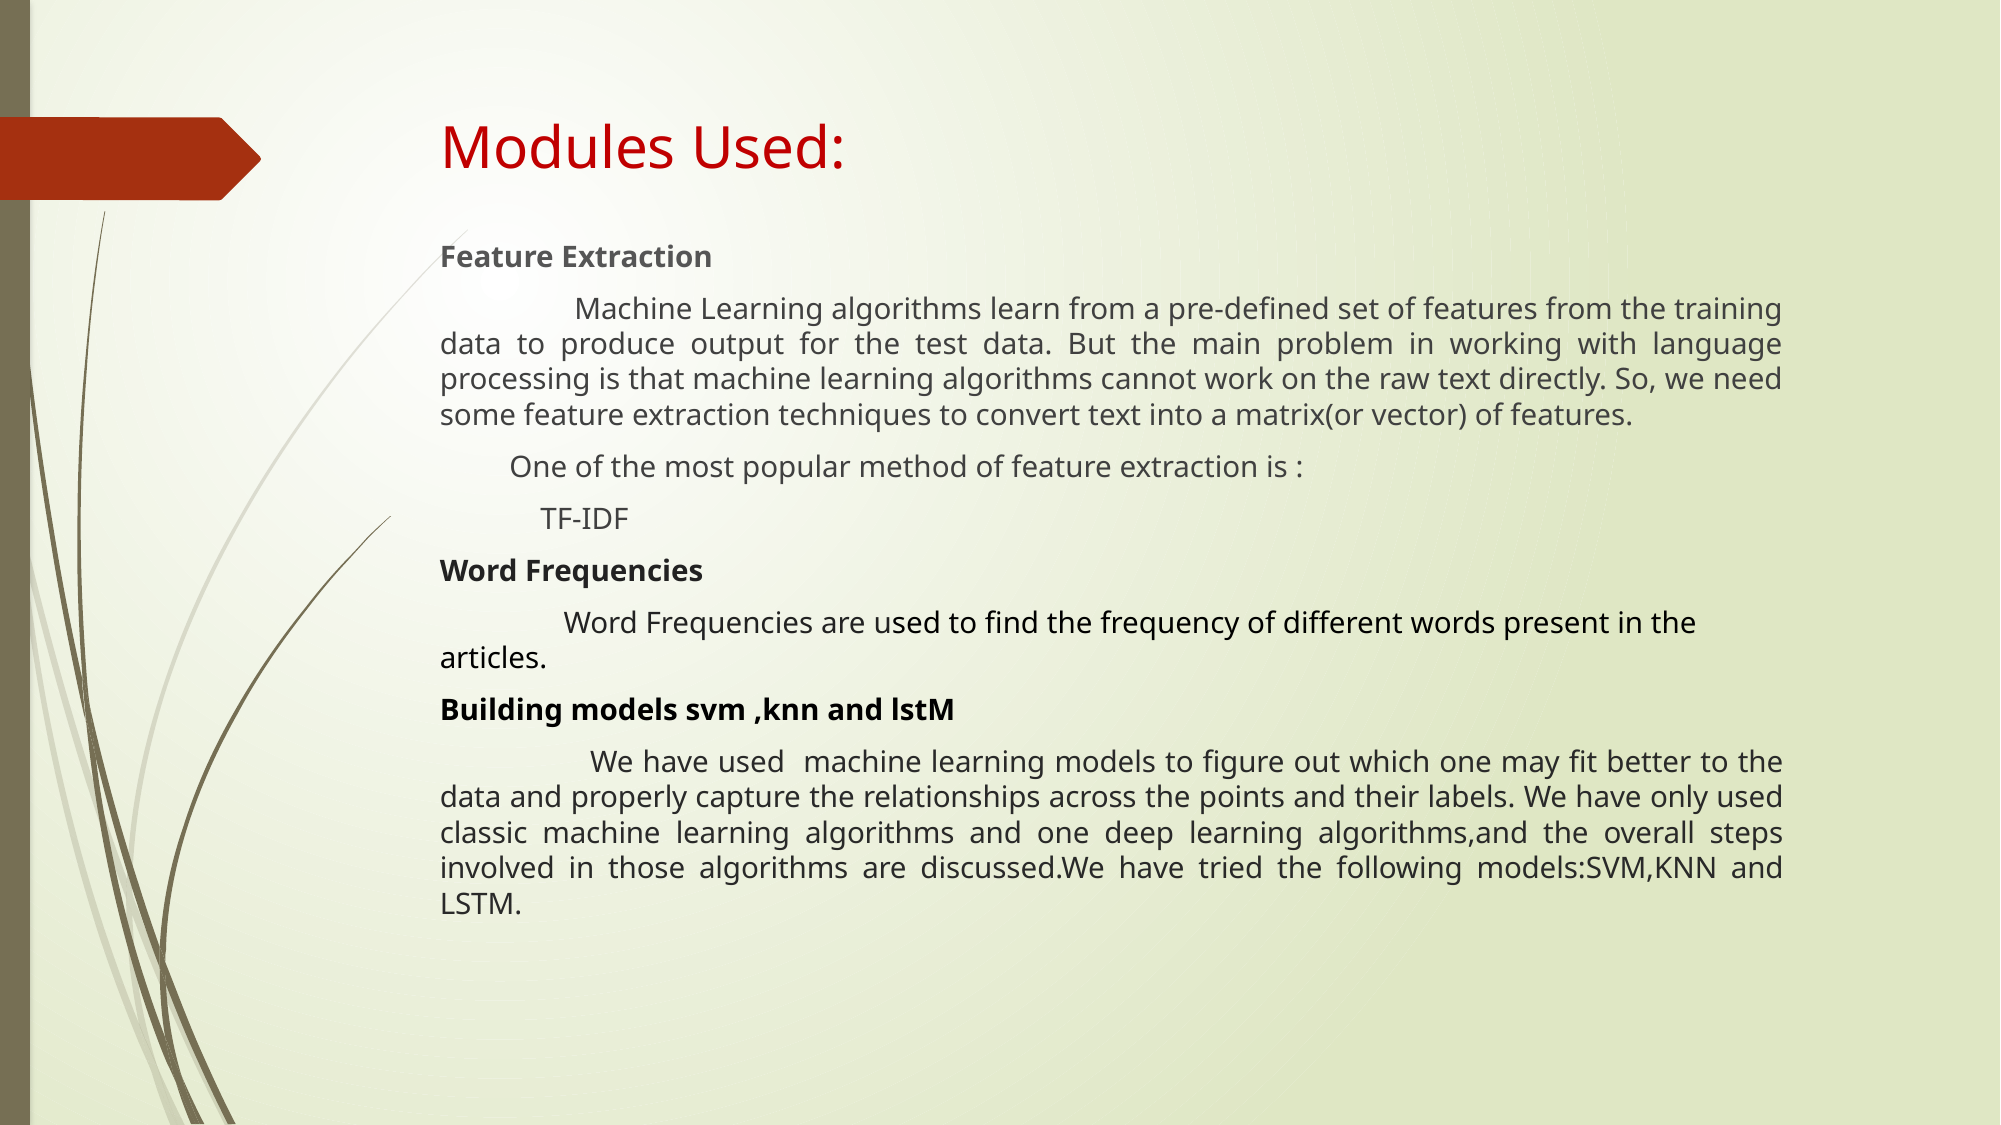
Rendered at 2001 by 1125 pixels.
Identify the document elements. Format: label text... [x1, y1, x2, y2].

list Feature Extraction Machine Learning algorithms learn from a pre-defined set of features from the training data to produce output for the test data. But the main problem in working with language processing is that machine learning algorithms cannot work on the raw text directly. So, we need some feature extraction techniques to convert text into a matrix(or vector) of features. One of the most popular method of feature extraction is : TF-IDF Word Frequencies Word Frequencies are used to find the frequency of different words present in the articles. Building models svm ,knn and lstM We have used machine learning models to figure out which one may fit better to the data and properly capture the relationships across the points and their labels. We have only used classic machine learning algorithms and one deep learning algorithms,and the overall steps involved in those algorithms are discussed.We have tried the following models:SVM,KNN and LSTM. [424, 230, 1799, 970]
title Modules Used: [425, 102, 1888, 313]
